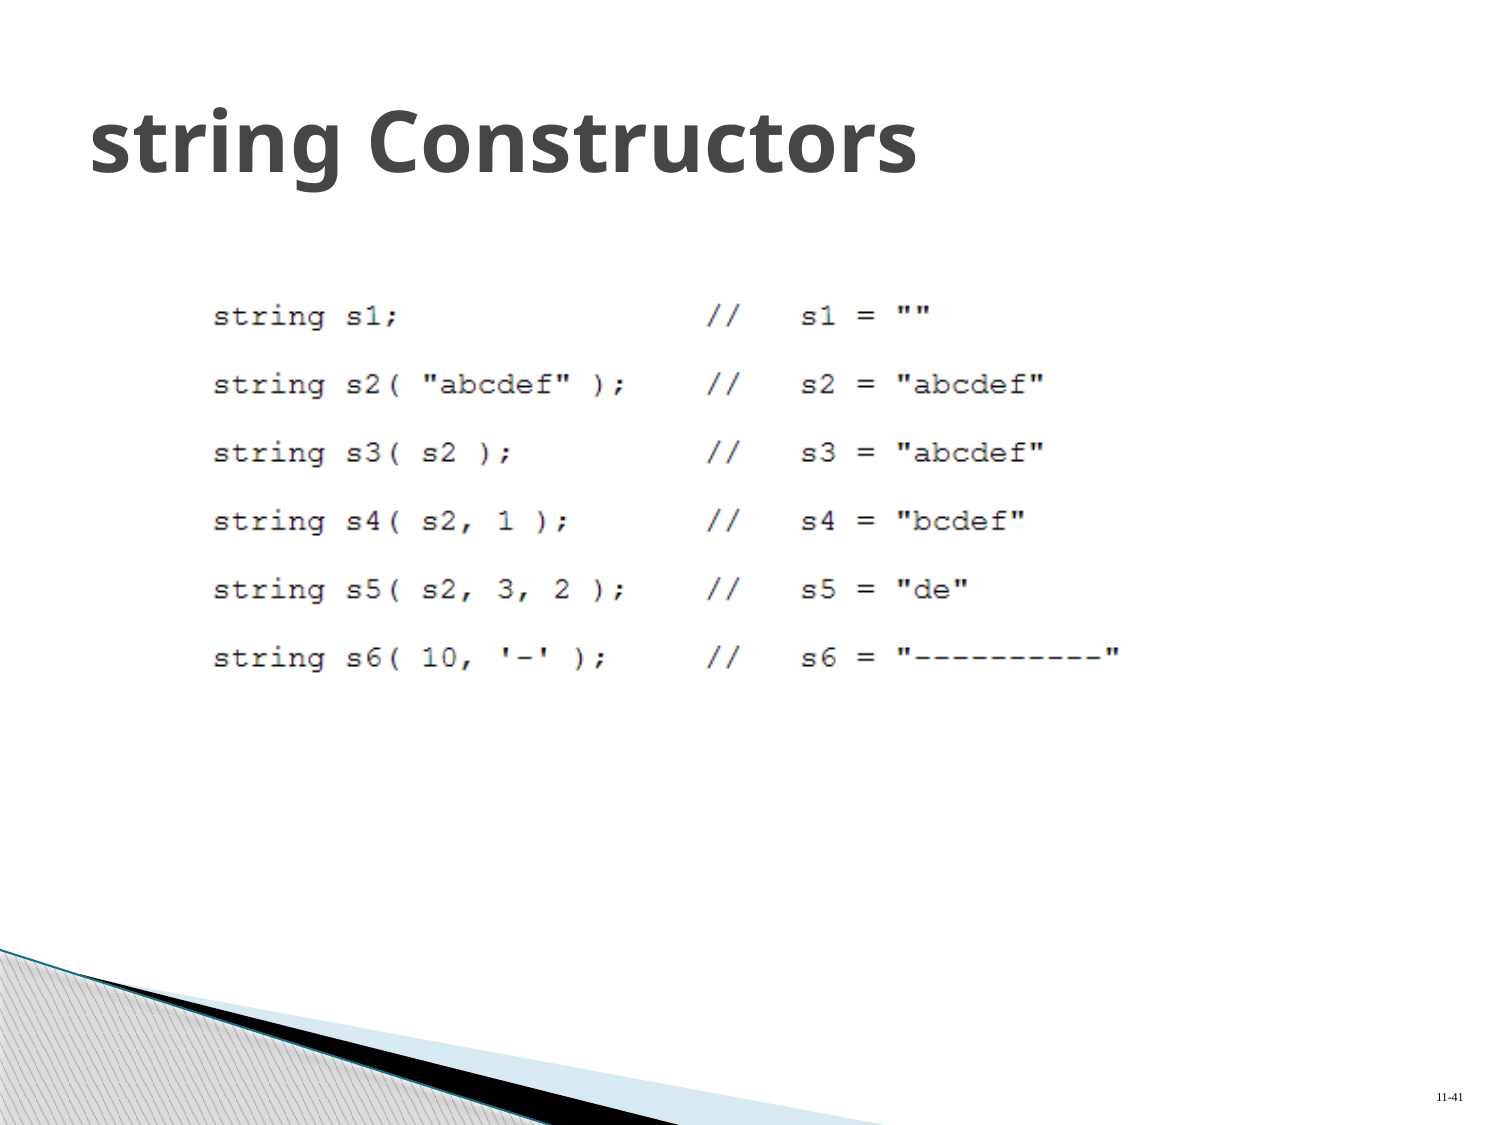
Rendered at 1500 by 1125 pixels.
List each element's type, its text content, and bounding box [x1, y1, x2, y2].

slide_number 11-41 [1418, 1051, 1479, 1112]
title string Constructors [75, 45, 1425, 233]
picture [166, 274, 1160, 723]
